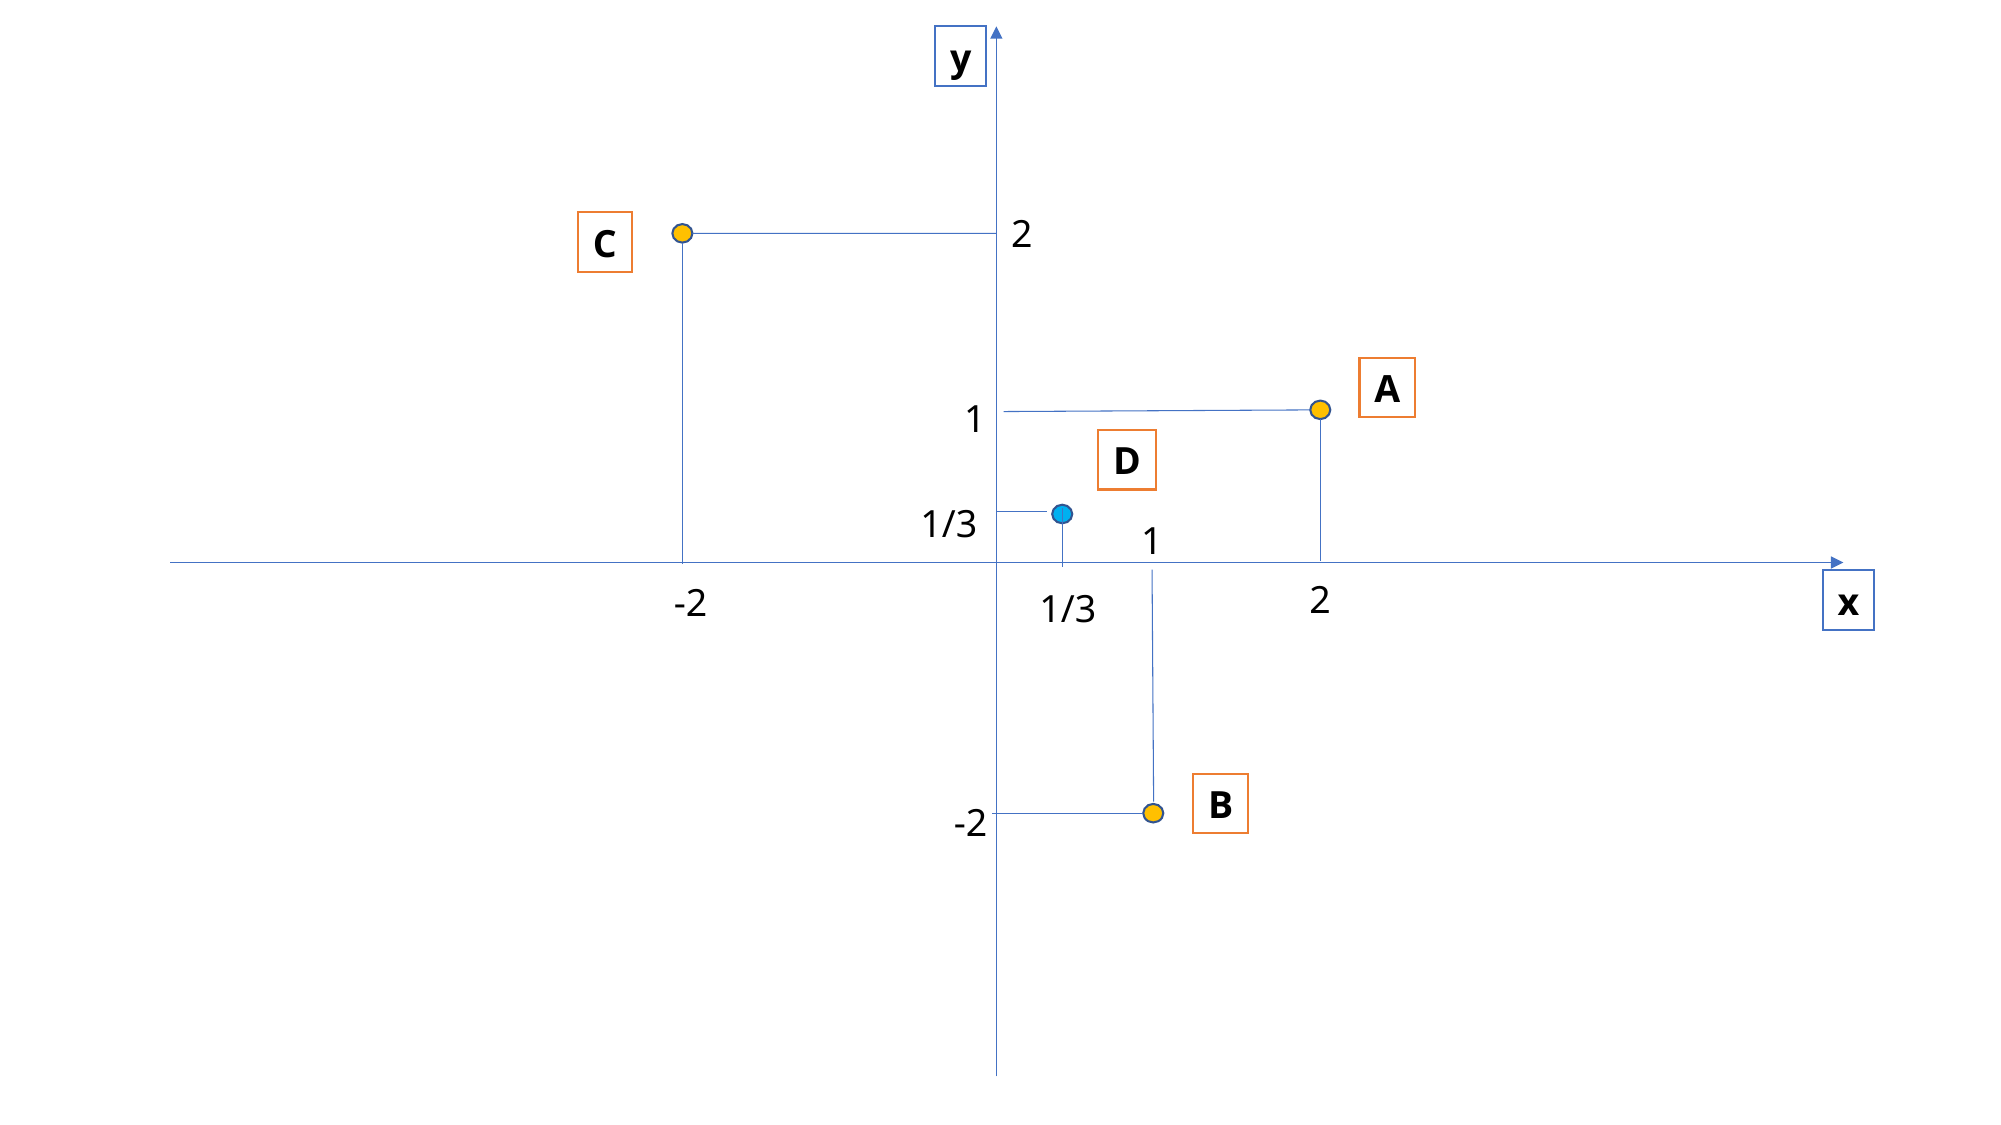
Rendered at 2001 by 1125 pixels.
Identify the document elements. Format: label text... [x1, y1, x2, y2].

text_box -2 [659, 571, 723, 632]
text_box -2 [997, 814, 1003, 852]
text_box 2 [1294, 568, 1346, 629]
text_box 1/3 [905, 492, 993, 552]
text_box [1142, 802, 1165, 824]
text_box -2 [997, 791, 1003, 813]
text_box [1309, 399, 1332, 421]
text_box [1051, 503, 1074, 525]
text_box -2 [939, 791, 996, 852]
text_box 1 [997, 387, 1001, 448]
text_box x [1822, 569, 1875, 631]
text_box C [577, 211, 633, 273]
text_box 1 [1126, 509, 1178, 562]
text_box D [1097, 429, 1157, 491]
text_box 1 [949, 387, 996, 448]
text_box 1/3 [1024, 577, 1112, 638]
text_box 1 [1126, 563, 1178, 570]
text_box B [1192, 773, 1249, 834]
text_box y [934, 25, 987, 87]
text_box 2 [997, 203, 1048, 263]
text_box [671, 222, 694, 244]
text_box A [1358, 357, 1416, 418]
